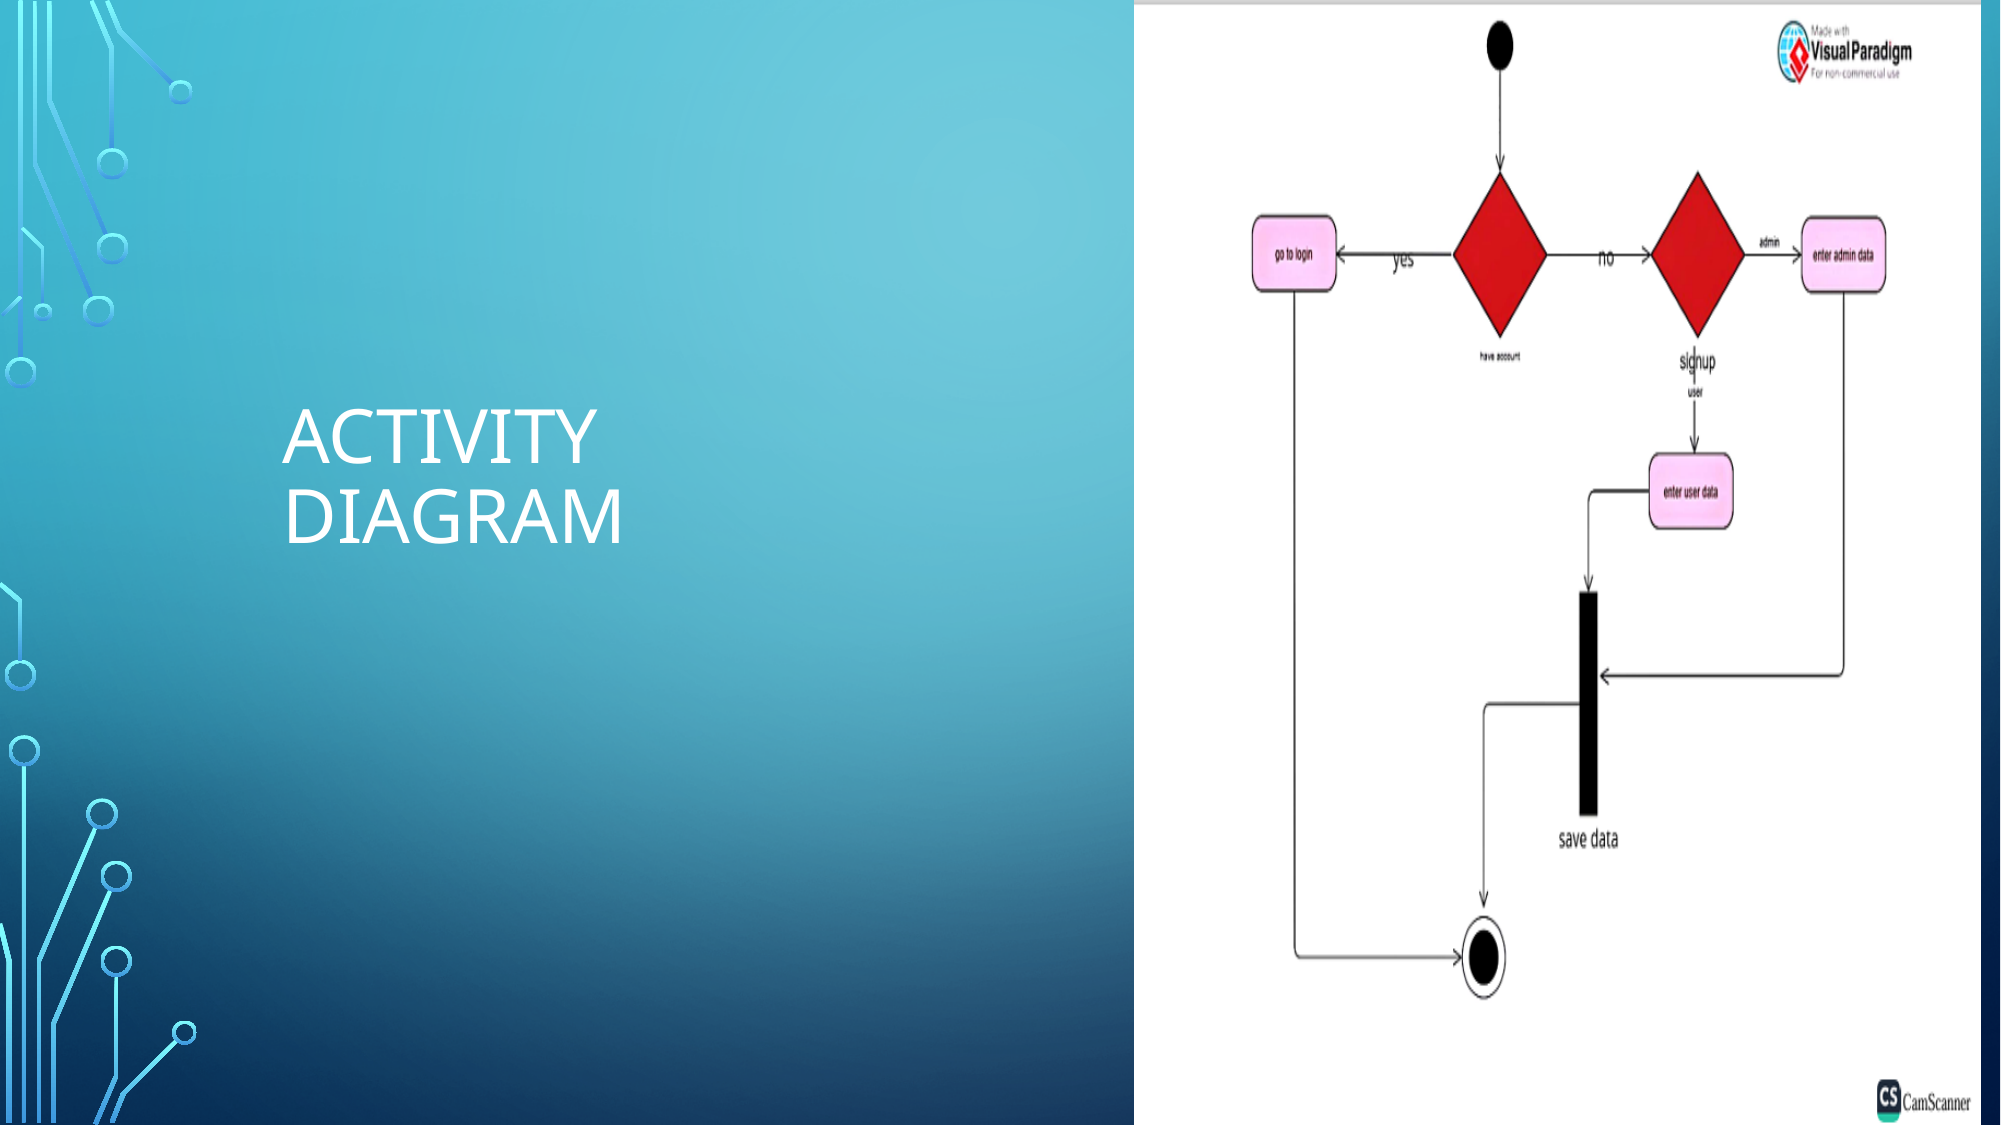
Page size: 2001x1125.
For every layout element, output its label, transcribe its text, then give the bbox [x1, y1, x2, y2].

title ACTIVITY DIAGRAM [267, 396, 913, 563]
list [1133, 0, 1981, 1125]
